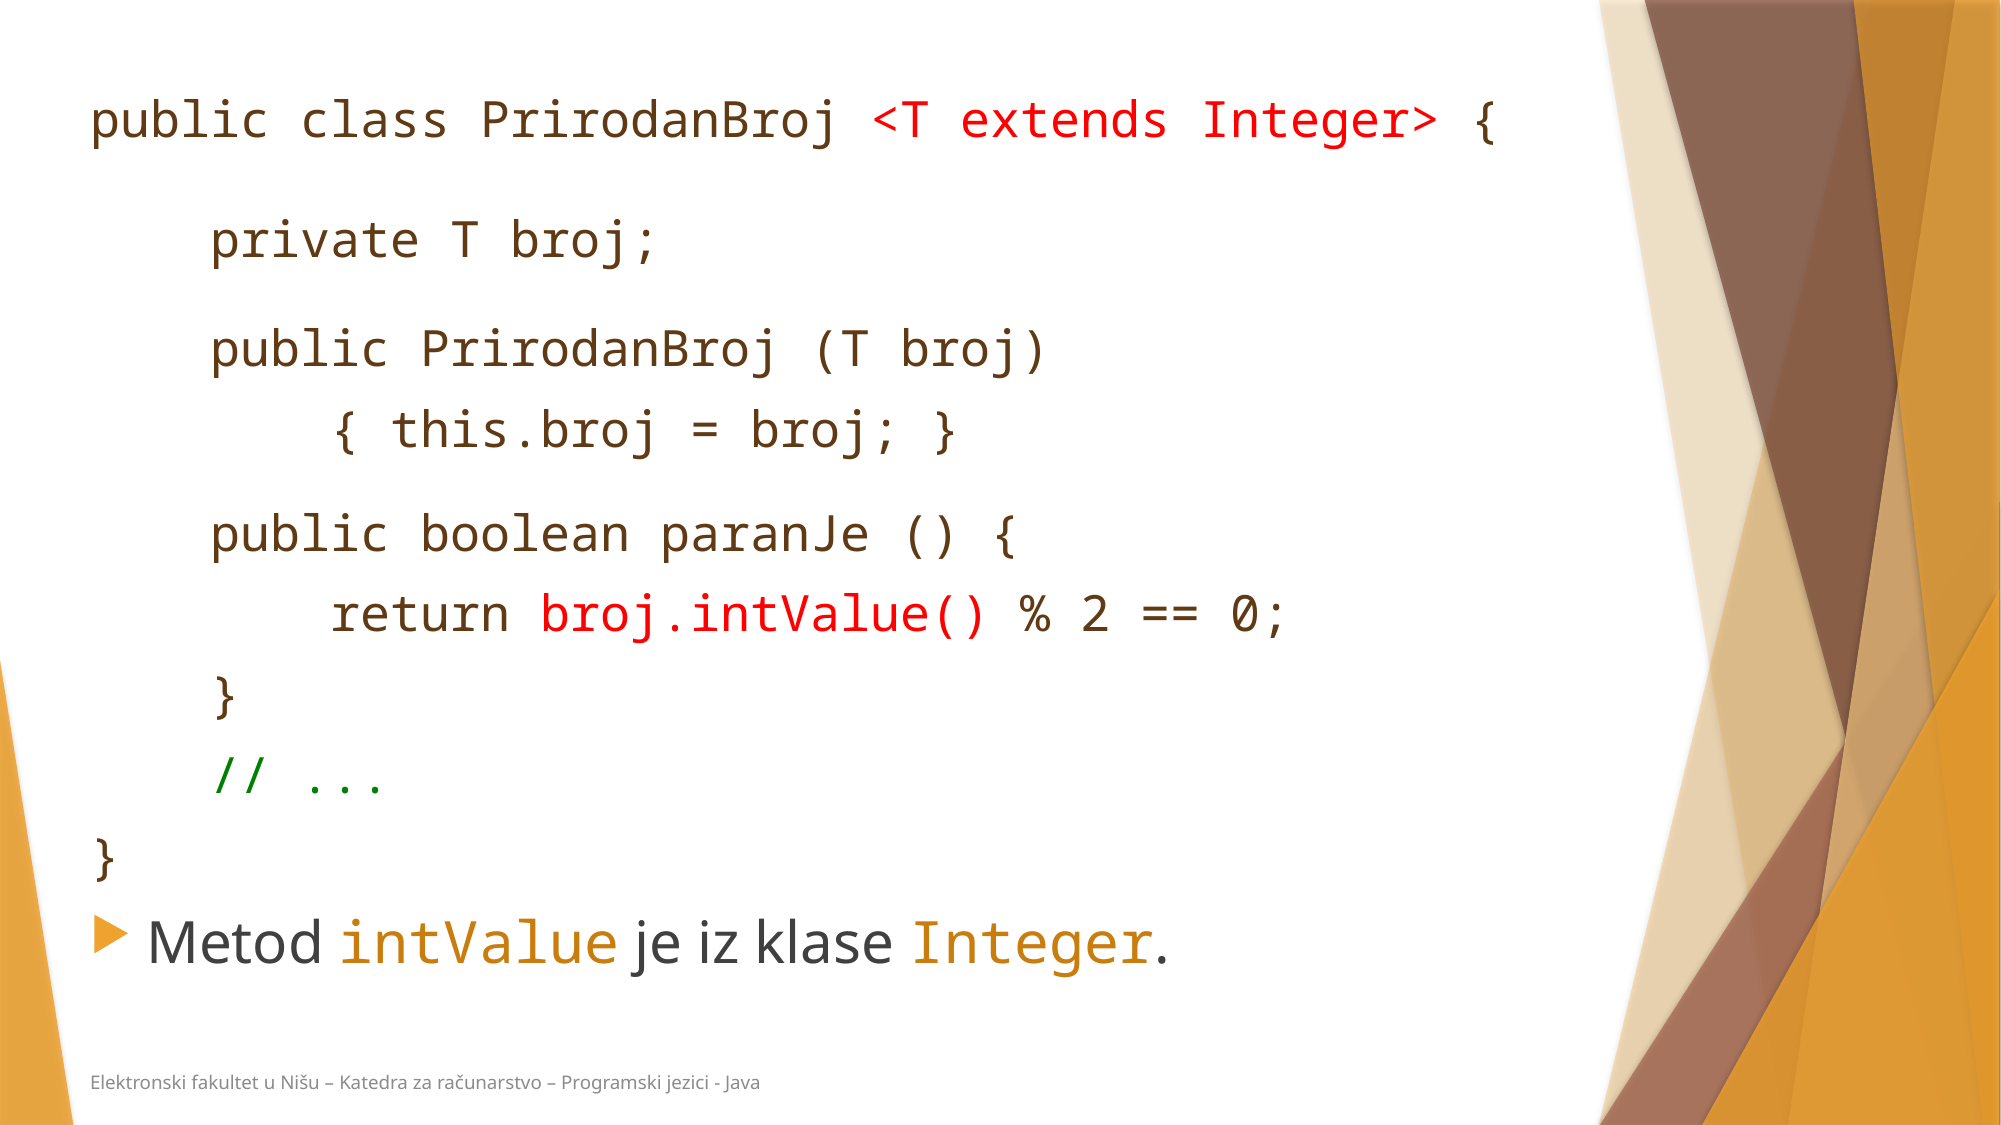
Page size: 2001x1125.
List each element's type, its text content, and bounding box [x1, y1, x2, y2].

list public class PrirodanBroj <T extends Integer> { private T broj; public PrirodanBroj (T broj) { this.broj = broj; } public boolean paranJe () { return broj.intValue() % 2 == 0; } // ... } Metod intValue je iz klase Integer. [75, 80, 1656, 1075]
footer Elektronski fakultet u Nišu – Katedra za računarstvo – Programski jezici - Java [75, 1053, 1145, 1114]
